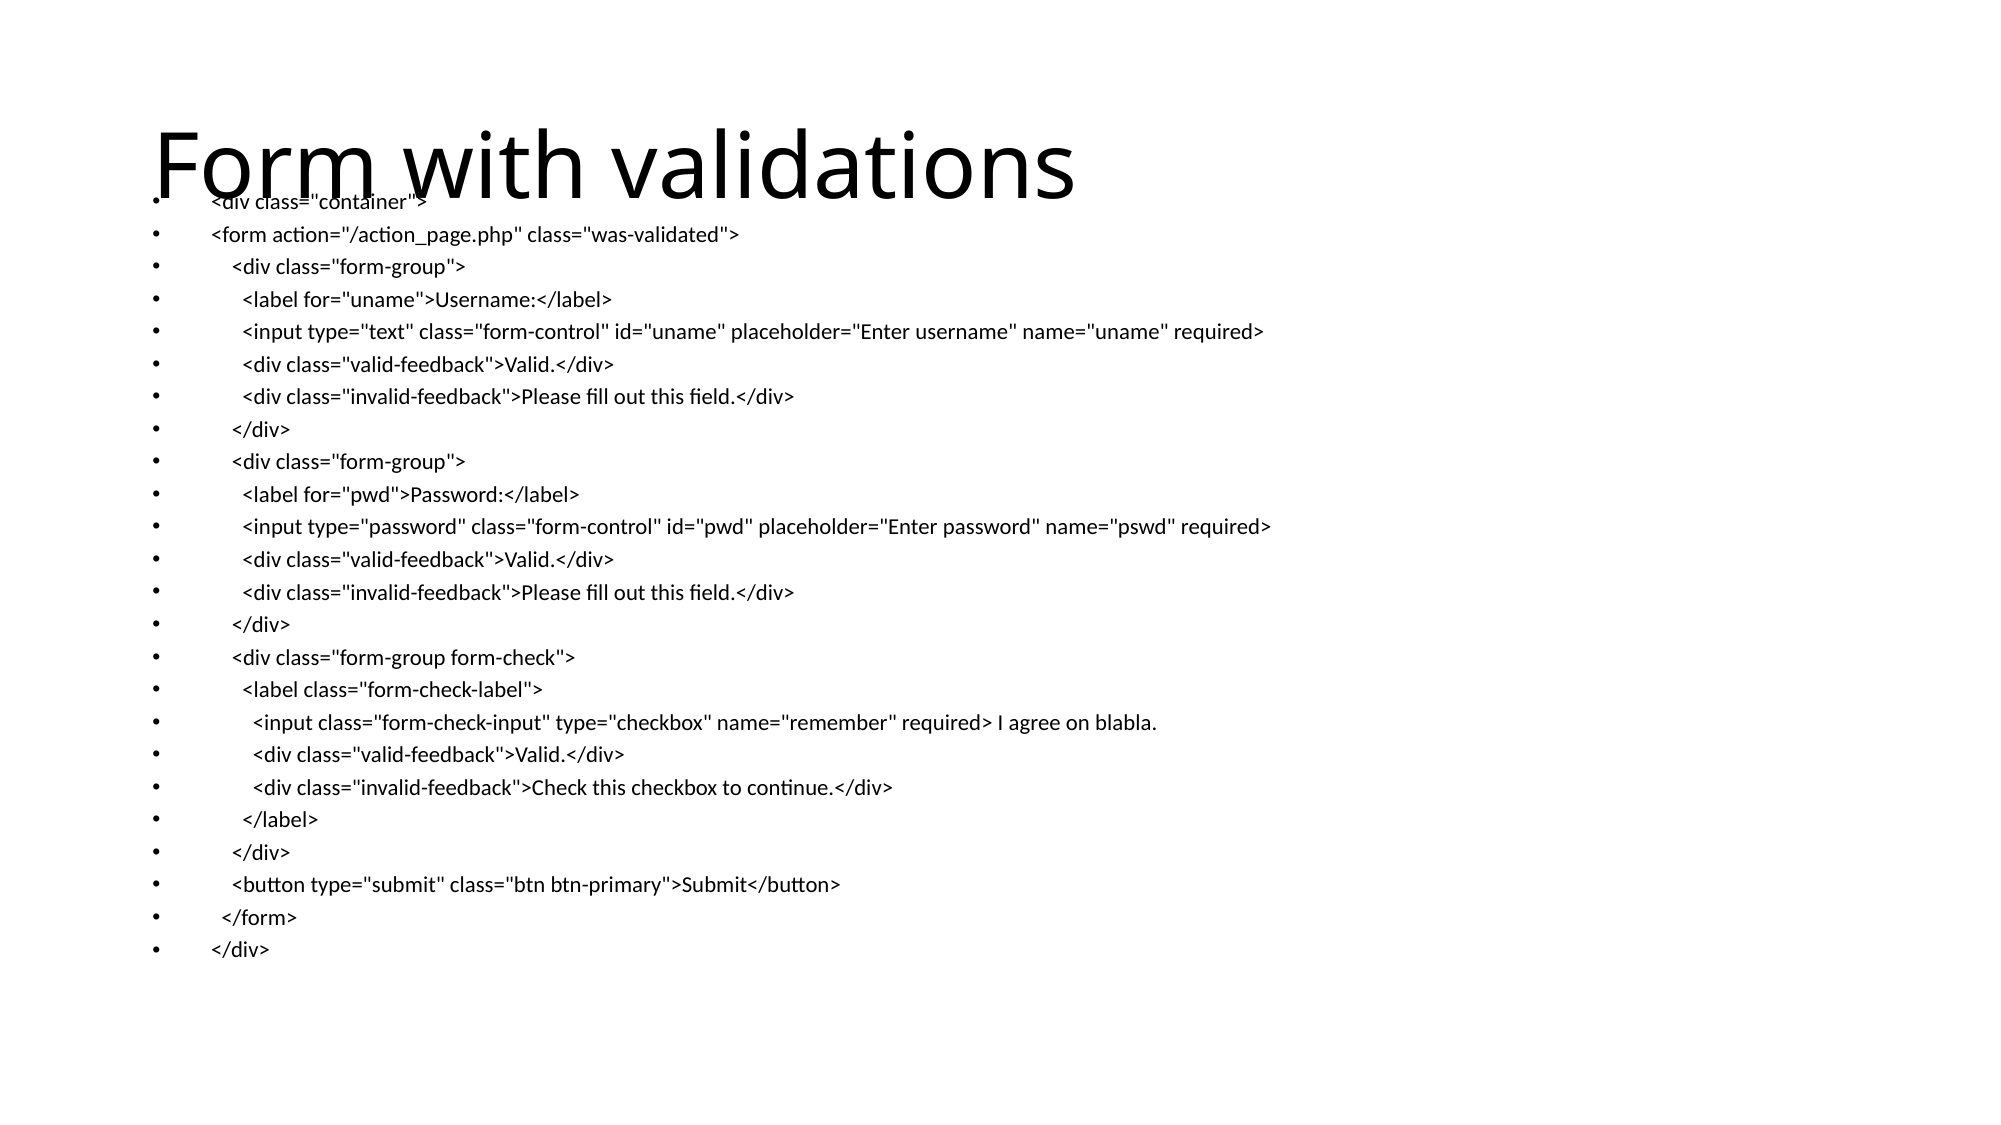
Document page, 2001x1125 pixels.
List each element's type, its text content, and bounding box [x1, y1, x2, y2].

title Form with validations [137, 59, 1863, 182]
list <div class="container"> <form action="/action_page.php" class="was-validated"> <div class="form-group"> <label for="uname">Username:</label> <input type="text" class="form-control" id="uname" placeholder="Enter username" name="uname" required> <div class="valid-feedback">Valid.</div> <div class="invalid-feedback">Please fill out this field.</div> </div> <div class="form-group"> <label for="pwd">Password:</label> <input type="password" class="form-control" id="pwd" placeholder="Enter password" name="pswd" required> <div class="valid-feedback">Valid.</div> <div class="invalid-feedback">Please fill out this field.</div> </div> <div class="form-group form-check"> <label class="form-check-label"> <input class="form-check-input" type="checkbox" name="remember" required> I agree on blabla. <div class="valid-feedback">Valid.</div> <div class="invalid-feedback">Check this checkbox to continue.</div> </label> </div> <button type="submit" class="btn btn-primary">Submit</button> </form> </div> [137, 182, 1863, 978]
